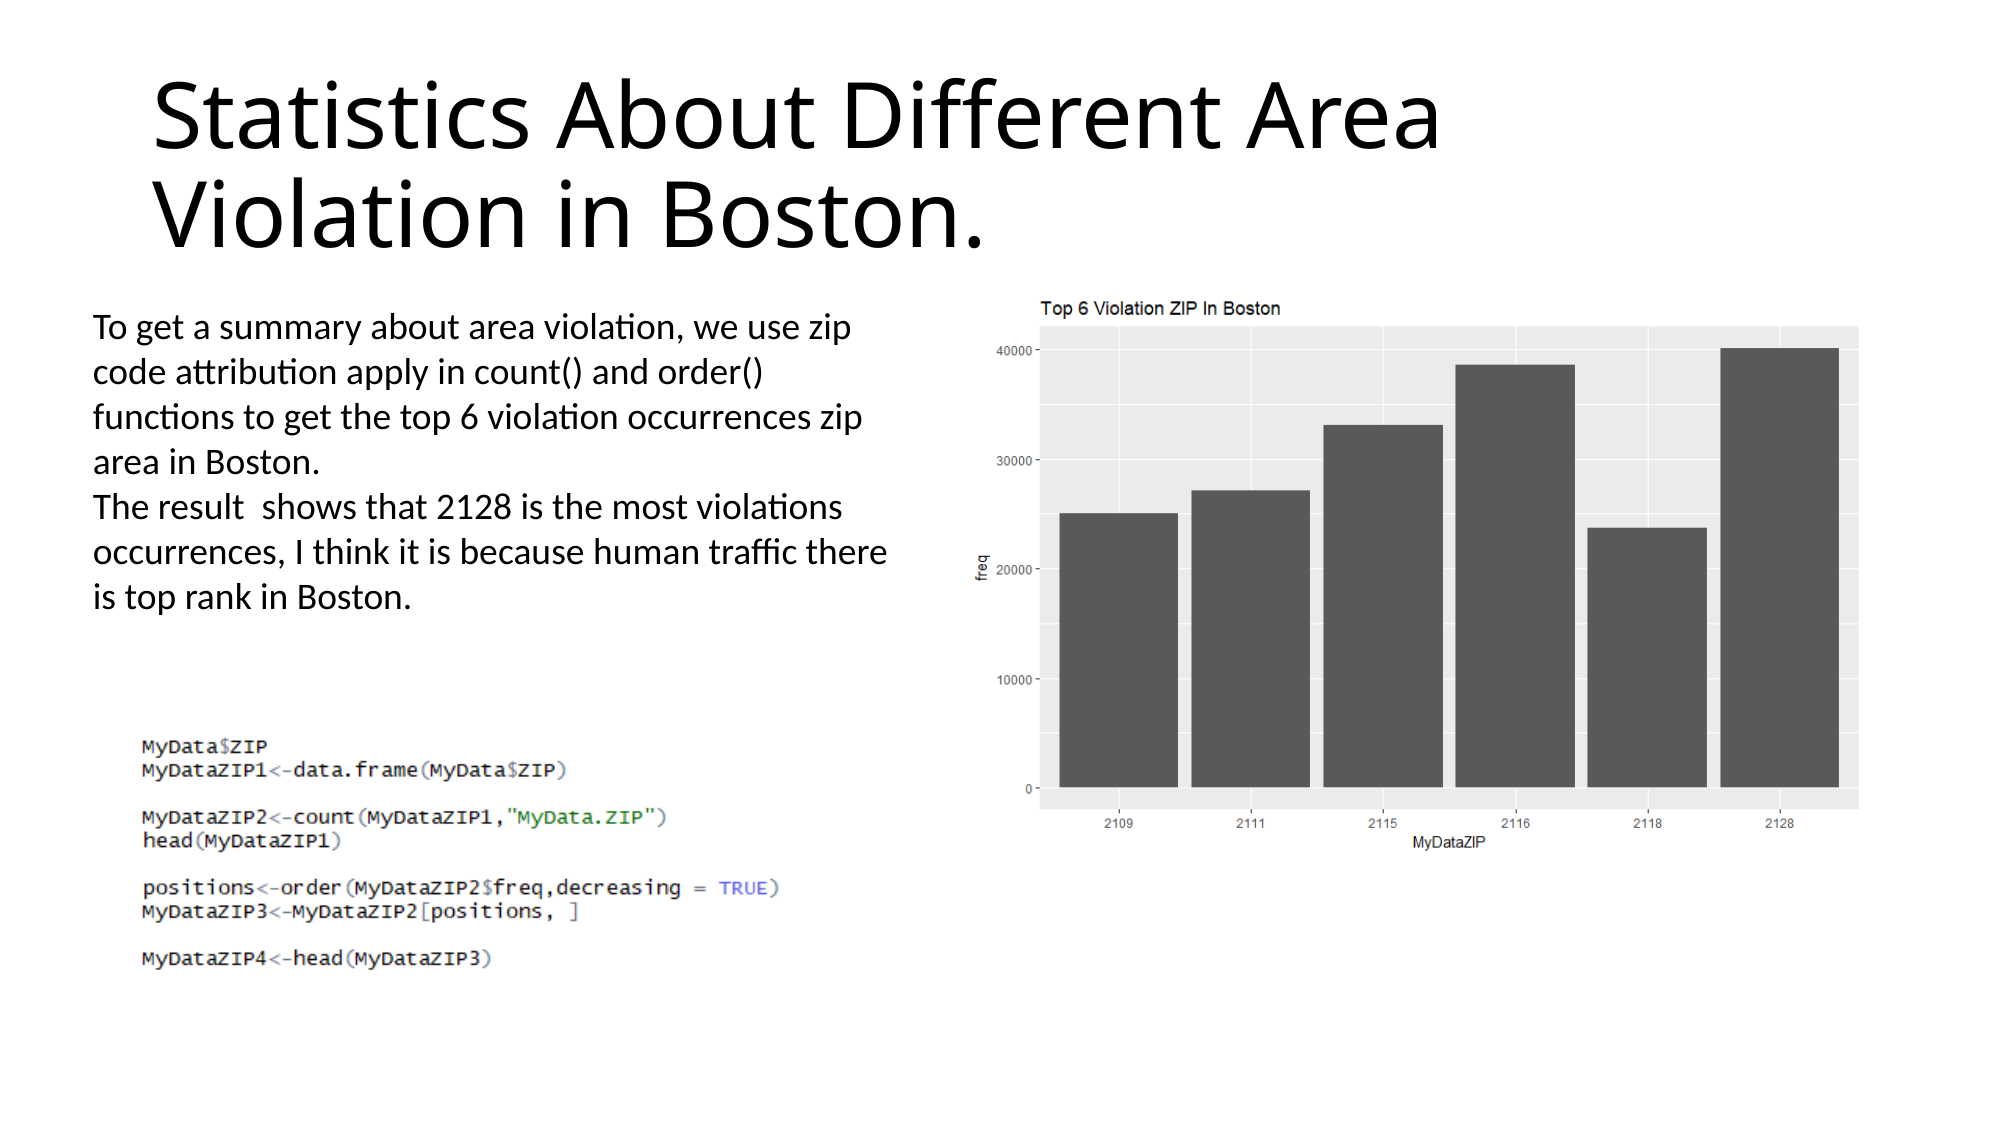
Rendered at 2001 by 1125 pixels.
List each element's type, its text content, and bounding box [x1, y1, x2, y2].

title Statistics About Different Area Violation in Boston. [137, 59, 1863, 278]
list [137, 733, 794, 981]
picture [966, 292, 1867, 858]
text_box To get a summary about area violation, we use zip code attribution apply in count() and order() functions to get the top 6 violation occurrences zip area in Boston. The result shows that 2128 is the most violations occurrences, I think it is because human traffic there is top rank in Boston. [78, 295, 908, 625]
